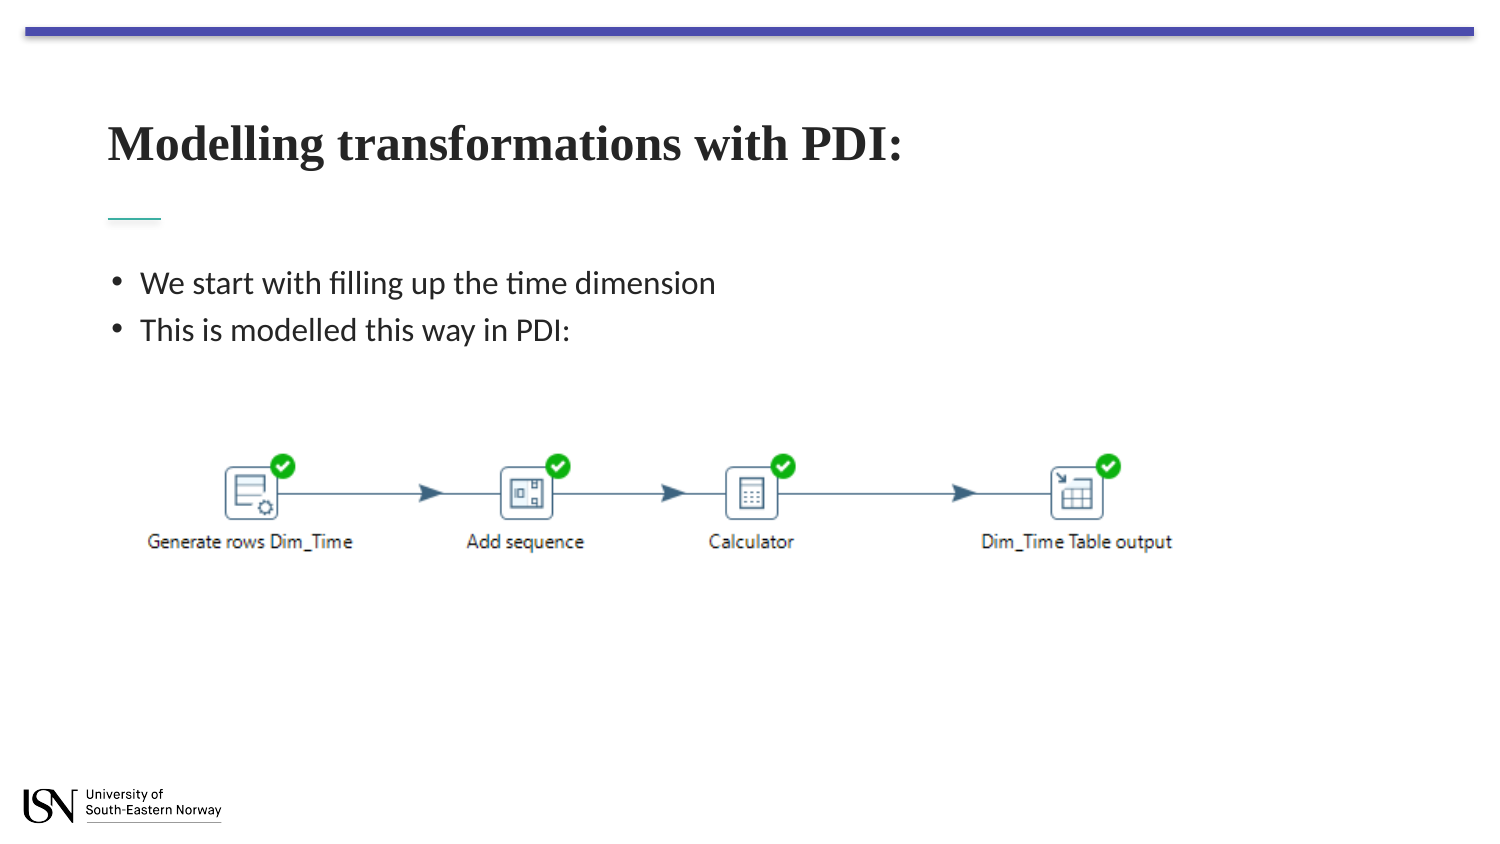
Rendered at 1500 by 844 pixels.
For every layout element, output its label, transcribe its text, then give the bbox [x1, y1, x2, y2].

title Modelling transformations with PDI: [107, 70, 1414, 211]
picture [3, 768, 238, 844]
picture [85, 421, 1240, 635]
list We start with filling up the time dimension This is modelled this way in PDI: [96, 261, 1414, 730]
